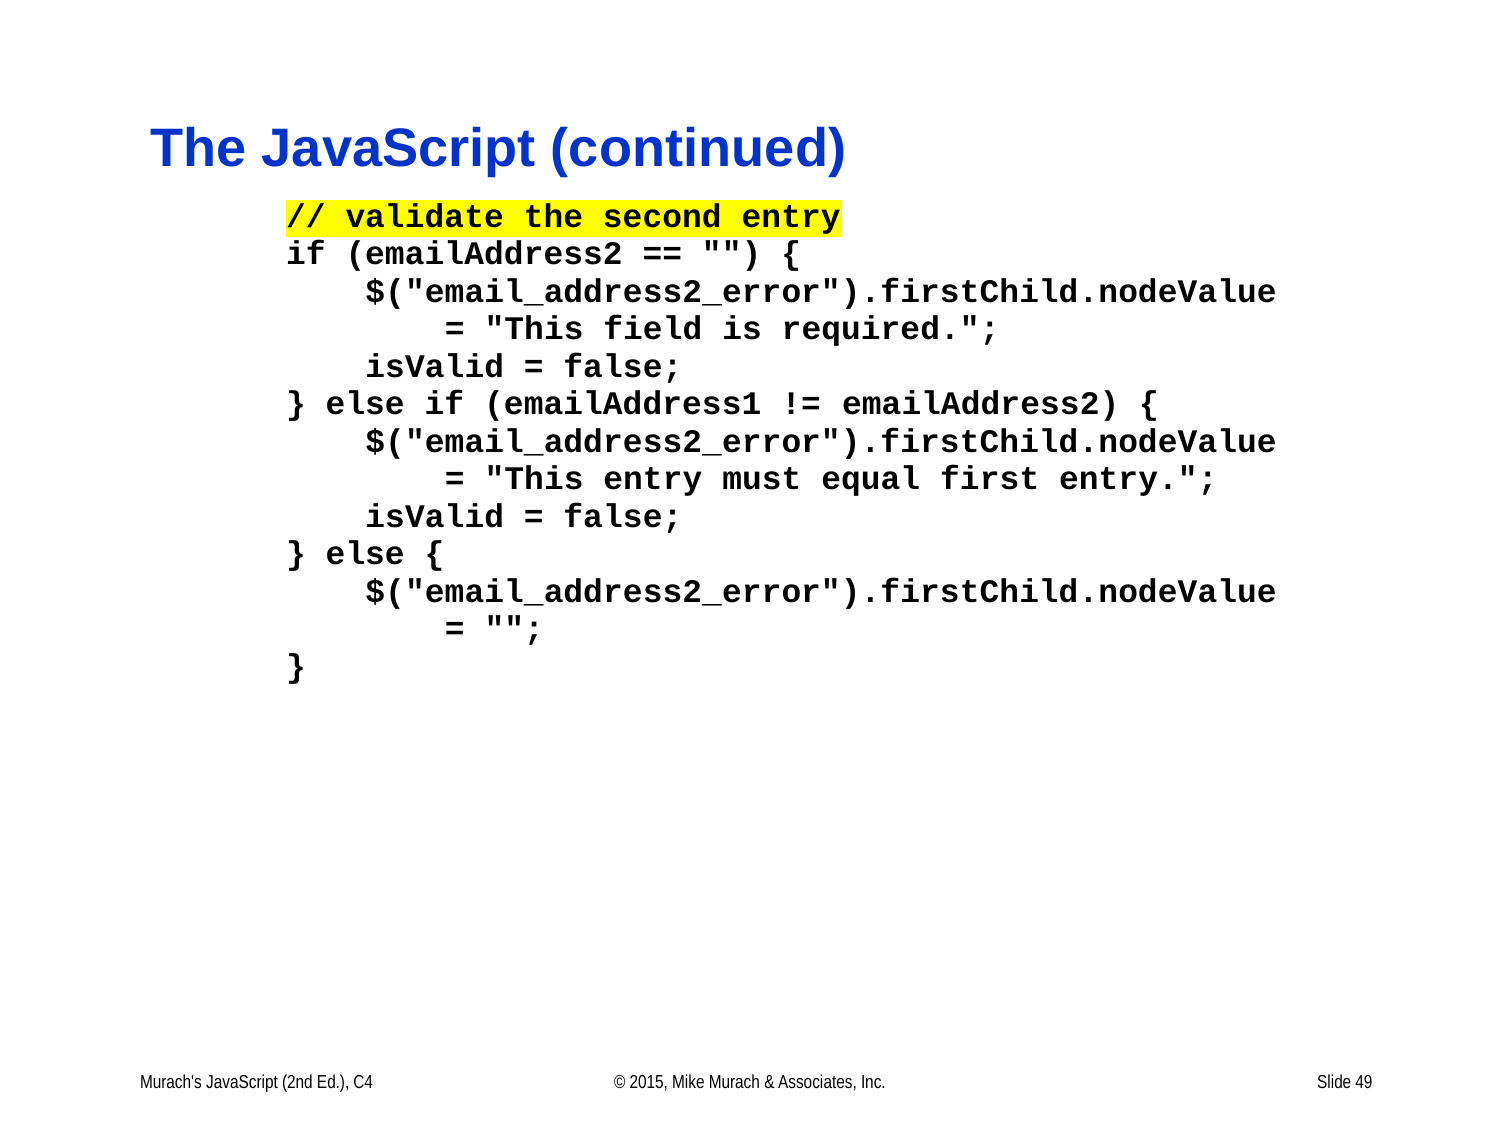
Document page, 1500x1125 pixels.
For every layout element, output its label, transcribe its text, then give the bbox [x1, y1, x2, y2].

slide_number Murach's JavaScript (2nd Ed.), C4 [125, 1025, 450, 1100]
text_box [149, 199, 1395, 1052]
footer © 2015, Mike Murach & Associates, Inc. [474, 1061, 1025, 1100]
title The JavaScript (continued) [150, 112, 1350, 179]
slide_number Slide 49 [1074, 1061, 1388, 1100]
